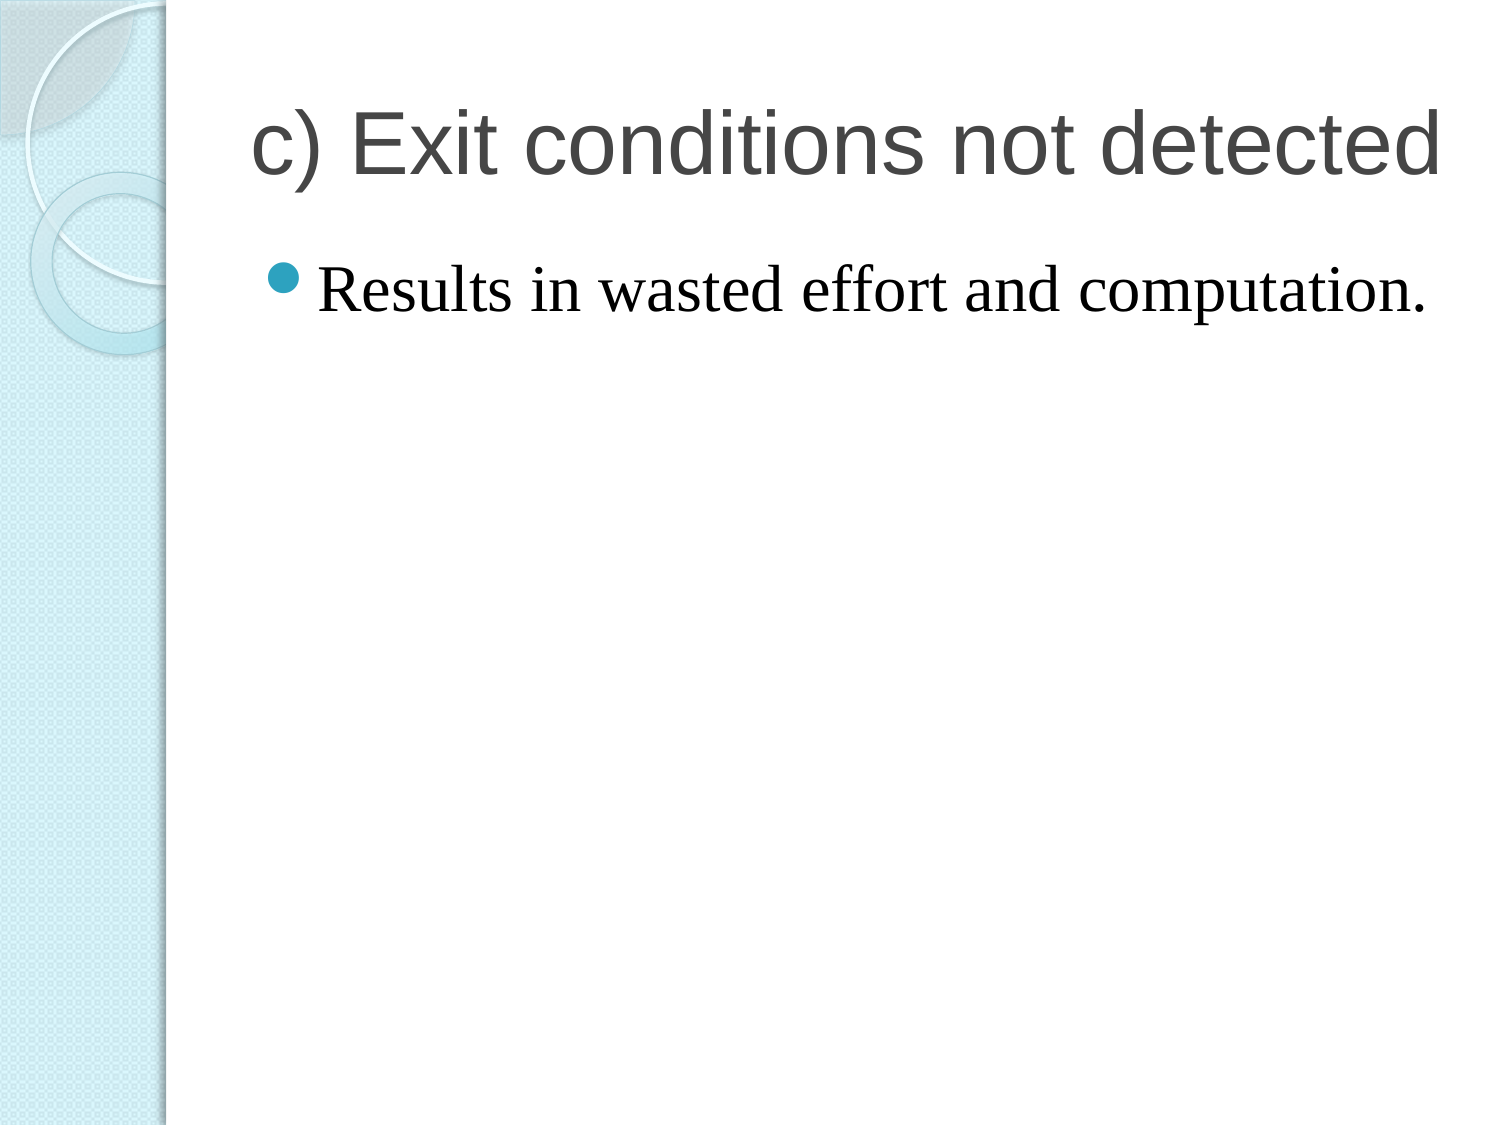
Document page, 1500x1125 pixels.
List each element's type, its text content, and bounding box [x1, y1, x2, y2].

list Results in wasted effort and computation. [235, 237, 1466, 1025]
title c) Exit conditions not detected [235, 45, 1466, 233]
